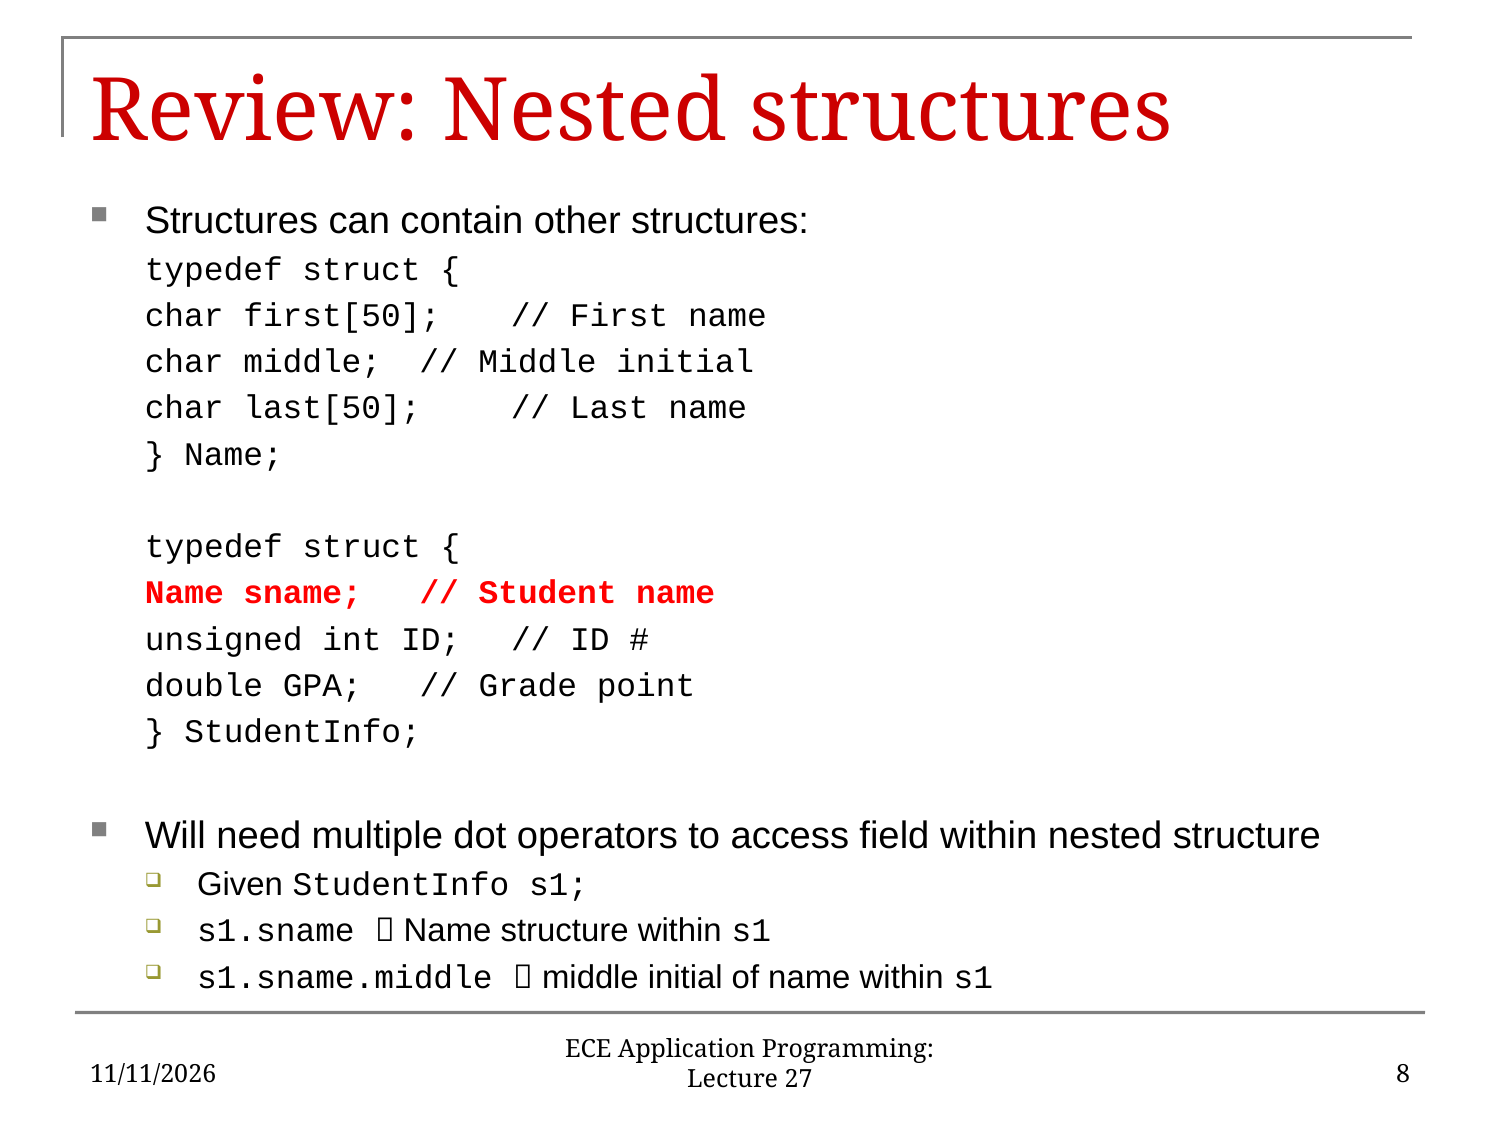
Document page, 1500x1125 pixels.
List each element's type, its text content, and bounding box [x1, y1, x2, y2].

title Review: Nested structures [75, 45, 1425, 163]
slide_number 8 [1074, 1023, 1426, 1100]
list Structures can contain other structures: typedef struct { char first[50]; // First name char middle; // Middle initial char last[50]; // Last name } Name; typedef struct { Name sname; // Student name unsigned int ID; // ID # double GPA; // Grade point } StudentInfo; Will need multiple dot operators to access field within nested structure Given StudentInfo s1; s1.sname  Name structure within s1 s1.sname.middle  middle initial of name within s1 [75, 187, 1425, 1006]
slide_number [74, 1023, 426, 1100]
footer ECE Application Programming: Lecture 27 [512, 1024, 988, 1101]
